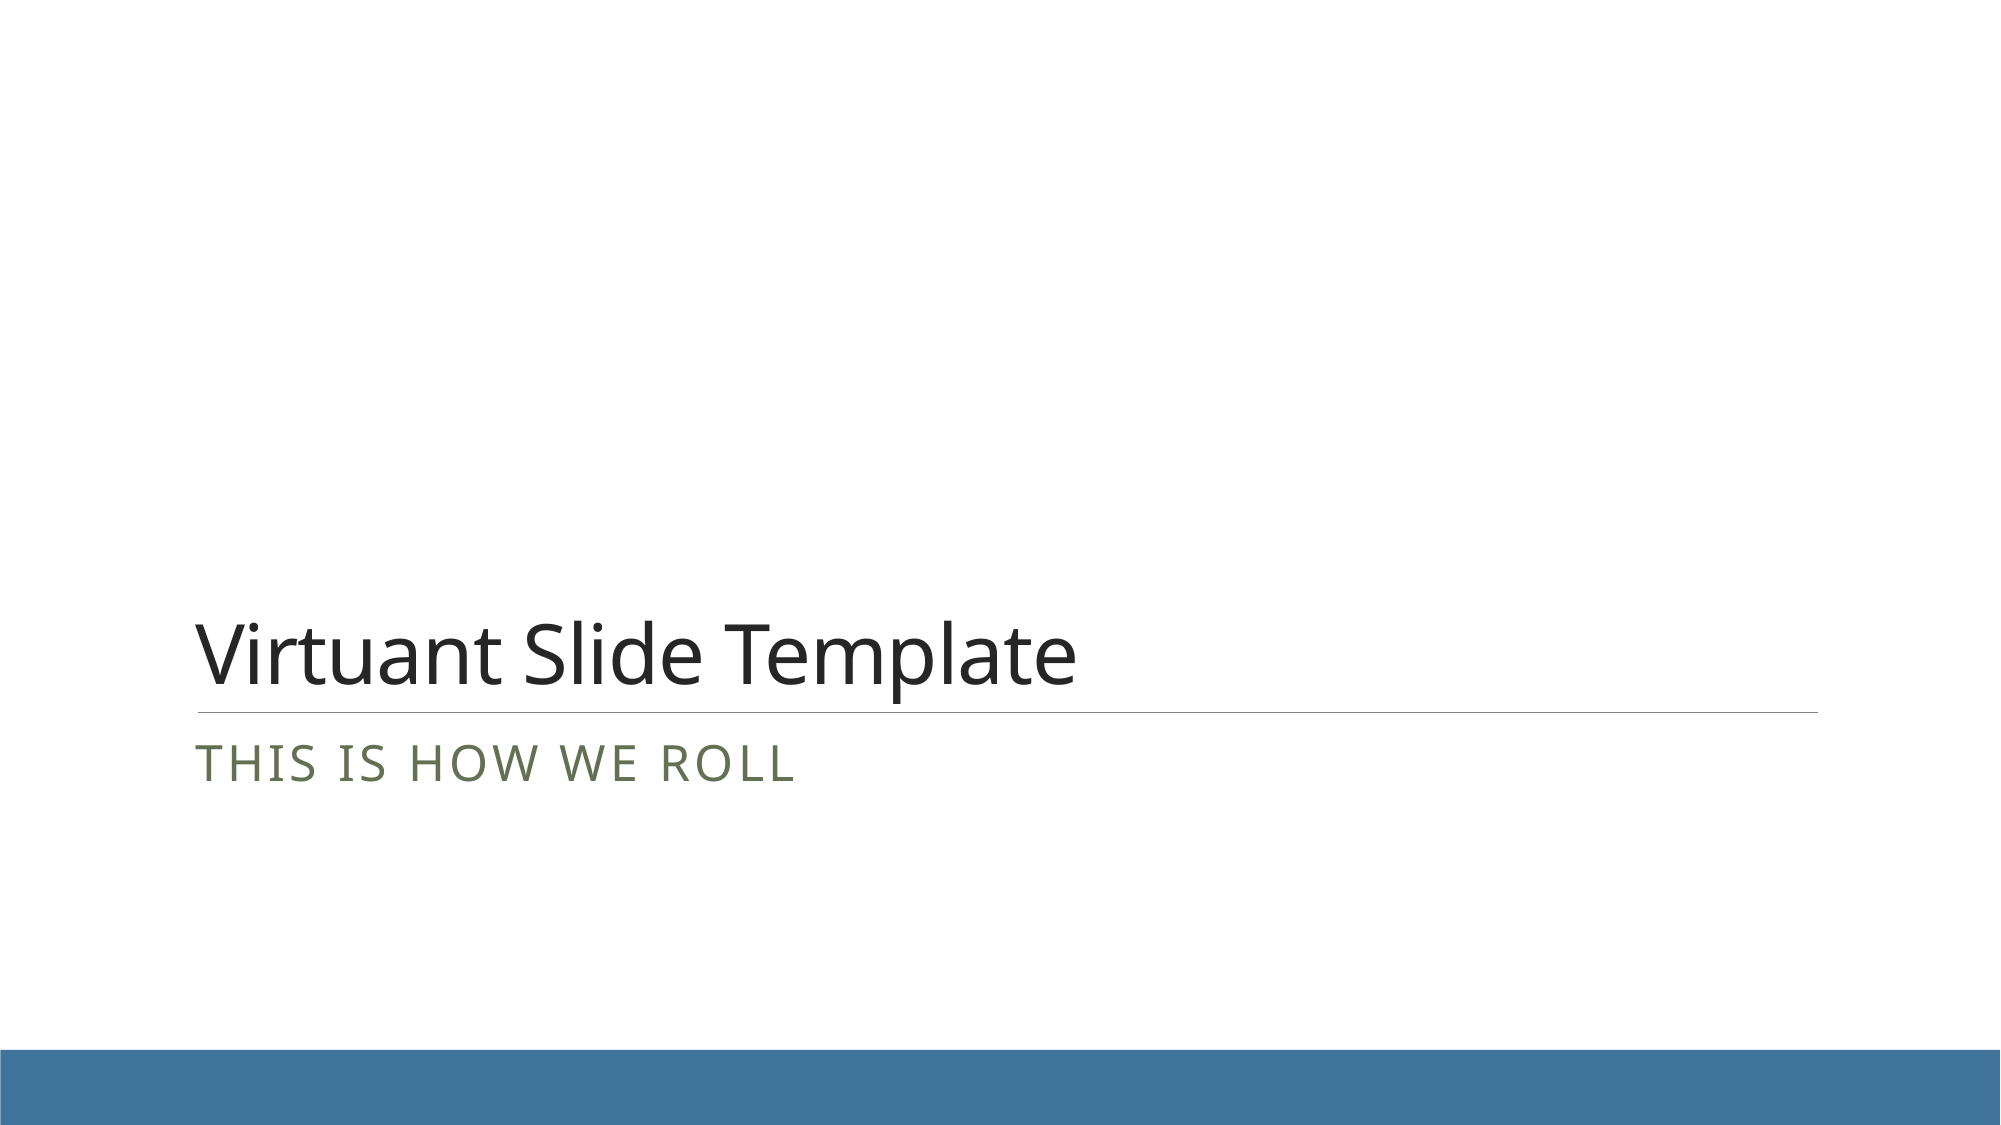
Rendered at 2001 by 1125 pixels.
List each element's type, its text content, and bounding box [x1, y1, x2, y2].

subtitle THIS IS HOW WE ROLL [180, 730, 1831, 919]
title Virtuant Slide Template [180, 124, 1830, 710]
